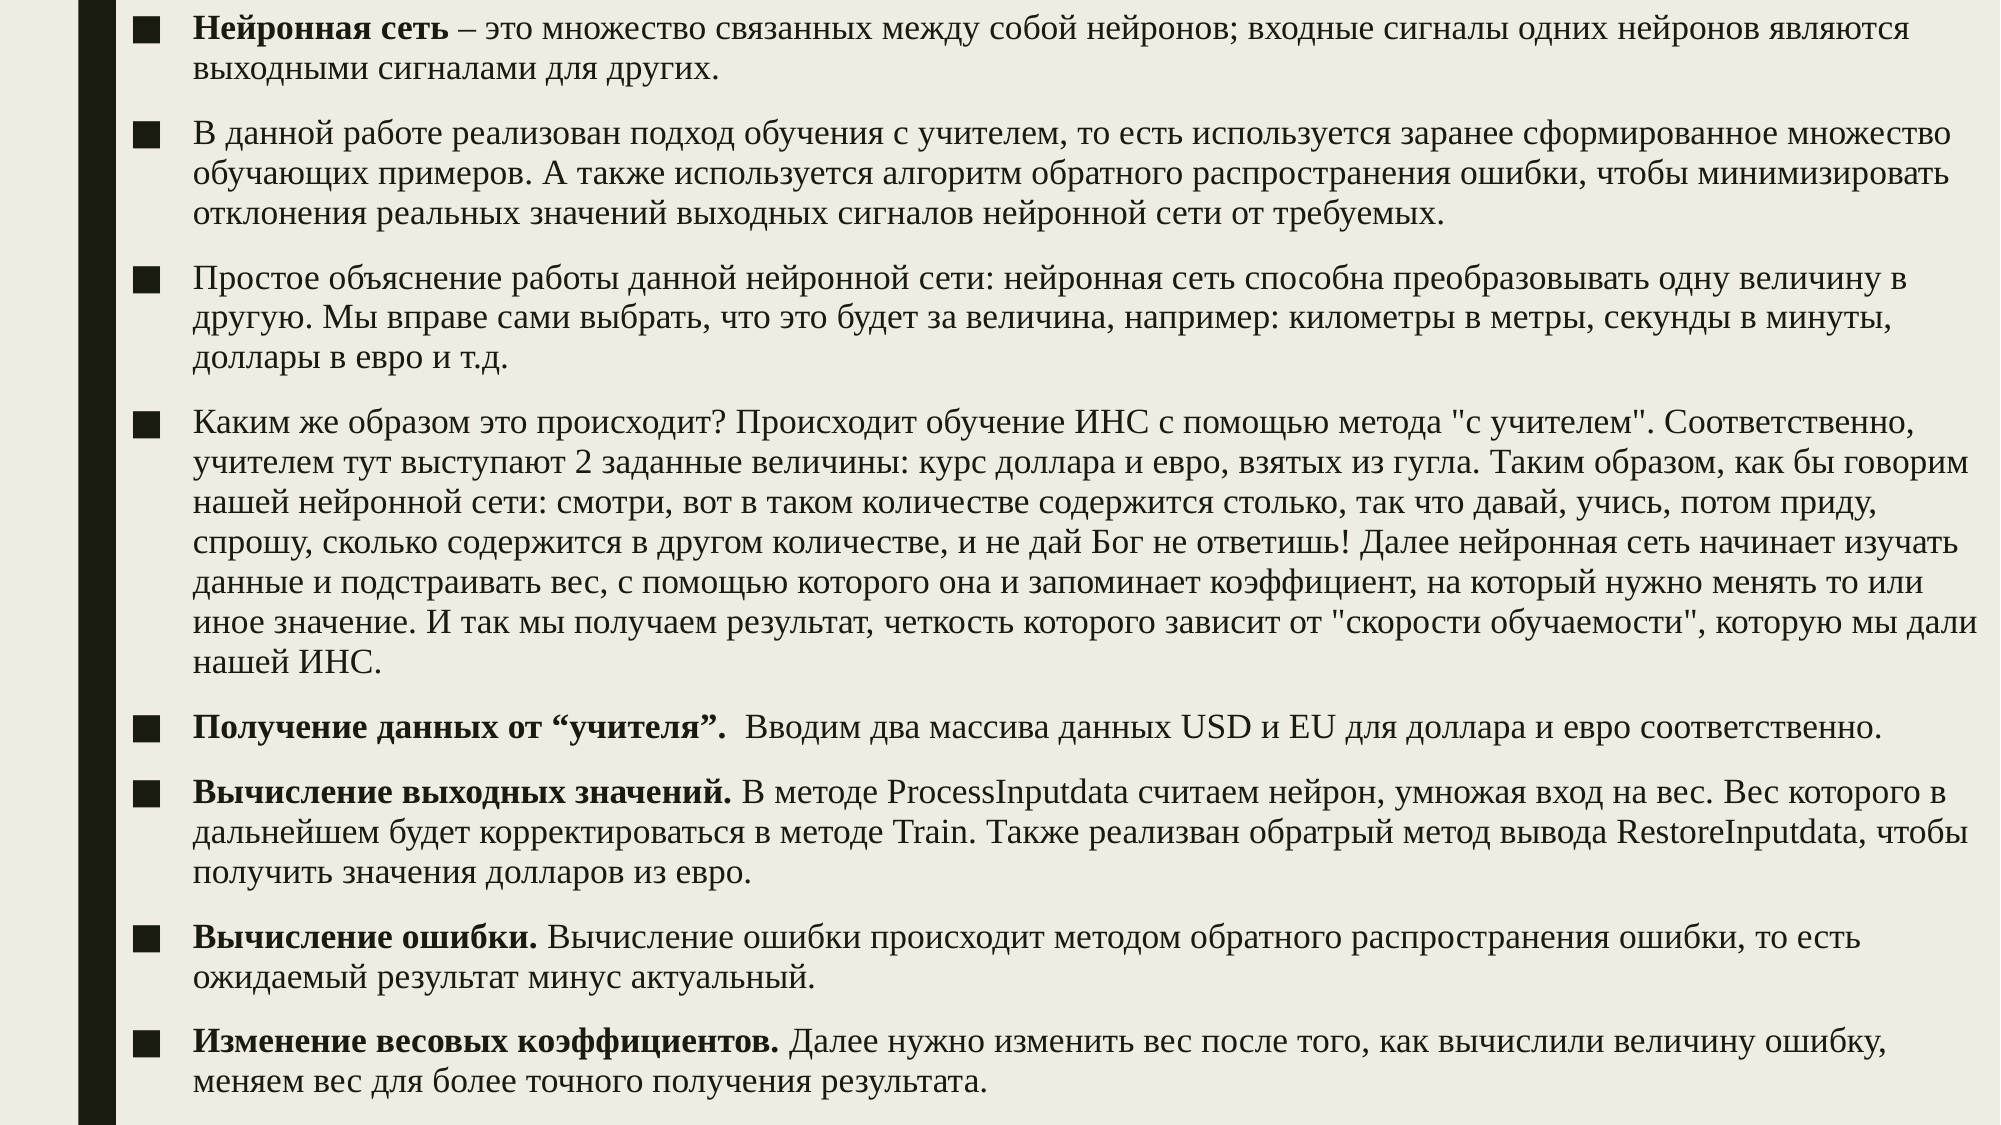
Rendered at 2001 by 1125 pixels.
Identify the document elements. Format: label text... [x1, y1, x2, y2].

list Нейронная сеть – это множество связанных между собой нейронов; входные сигналы одних нейронов являются выходными сигналами для других. В данной работе реализован подход обучения с учителем, то есть используется заранее сформированное множество обучающих примеров. А также используется алгоритм обратного распространения ошибки, чтобы минимизировать отклонения реальных значений выходных сигналов нейронной сети от требуемых. Простое объяснение работы данной нейронной сети: нейронная сеть способна преобразовывать одну величину в другую. Мы вправе сами выбрать, что это будет за величина, например: километры в метры, секунды в минуты, доллары в евро и т.д. Каким же образом это происходит? Происходит обучение ИНС с помощью метода "с учителем". Соответственно, учителем тут выступают 2 заданные величины: курс доллара и евро, взятых из гугла. Таким образом, как бы говорим нашей нейронной сети: смотри, вот в таком количестве содержится столько, так что давай, учись, потом приду, спрошу, сколько содержится в другом количестве, и не дай Бог не ответишь! Далее нейронная сеть начинает изучать данные и подстраивать вес, с помощью которого она и запоминает коэффициент, на который нужно менять то или иное значение. И так мы получаем результат, четкость которого зависит от "скорости обучаемости", которую мы дали нашей ИНС. Получение данных от “учителя”. Вводим два массива данных USD и EU для доллара и евро соответственно. Вычисление выходных значений. В методе ProcessInputdata считаем нейрон, умножая вход на вес. Вес которого в дальнейшем будет корректироваться в методе Train. Также реализван обратрый метод вывода RestoreInputdata, чтобы получить значения долларов из евро. Вычисление ошибки. Вычисление ошибки происходит методом обратного распространения ошибки, то есть ожидаемый результат минус актуальный. Изменение весовых коэффициентов. Далее нужно изменить вес после того, как вычислили величину ошибку, меняем вес для более точного получения результата. [114, 0, 2000, 1125]
